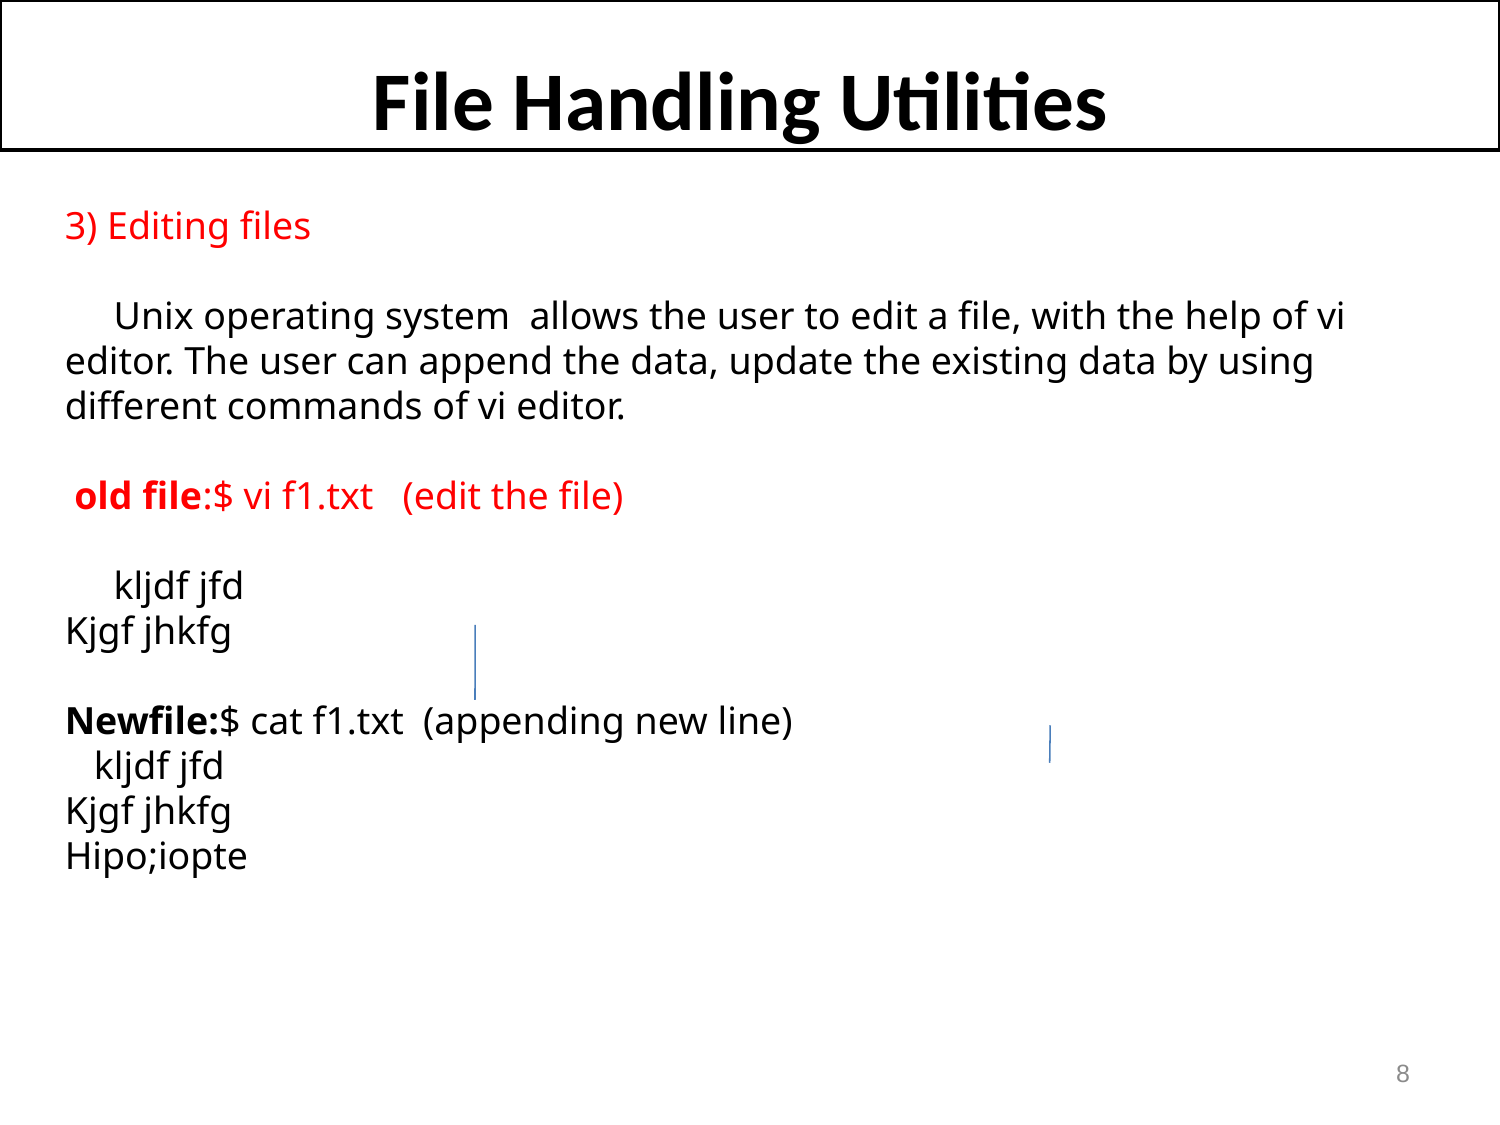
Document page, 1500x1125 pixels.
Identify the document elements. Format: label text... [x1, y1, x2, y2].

text_box 3) Editing files Unix operating system allows the user to edit a file, with the help of vi editor. The user can append the data, update the existing data by using different commands of vi editor. old file:$ vi f1.txt (edit the file) kljdf jfd Kjgf jhkfg Newfile:$ cat f1.txt (appending new line) kljdf jfd Kjgf jhkfg Hipo;iopte [49, 149, 1463, 1125]
text_box 8 [1074, 1042, 1425, 1103]
text_box File Handling Utilities [0, 0, 1500, 152]
